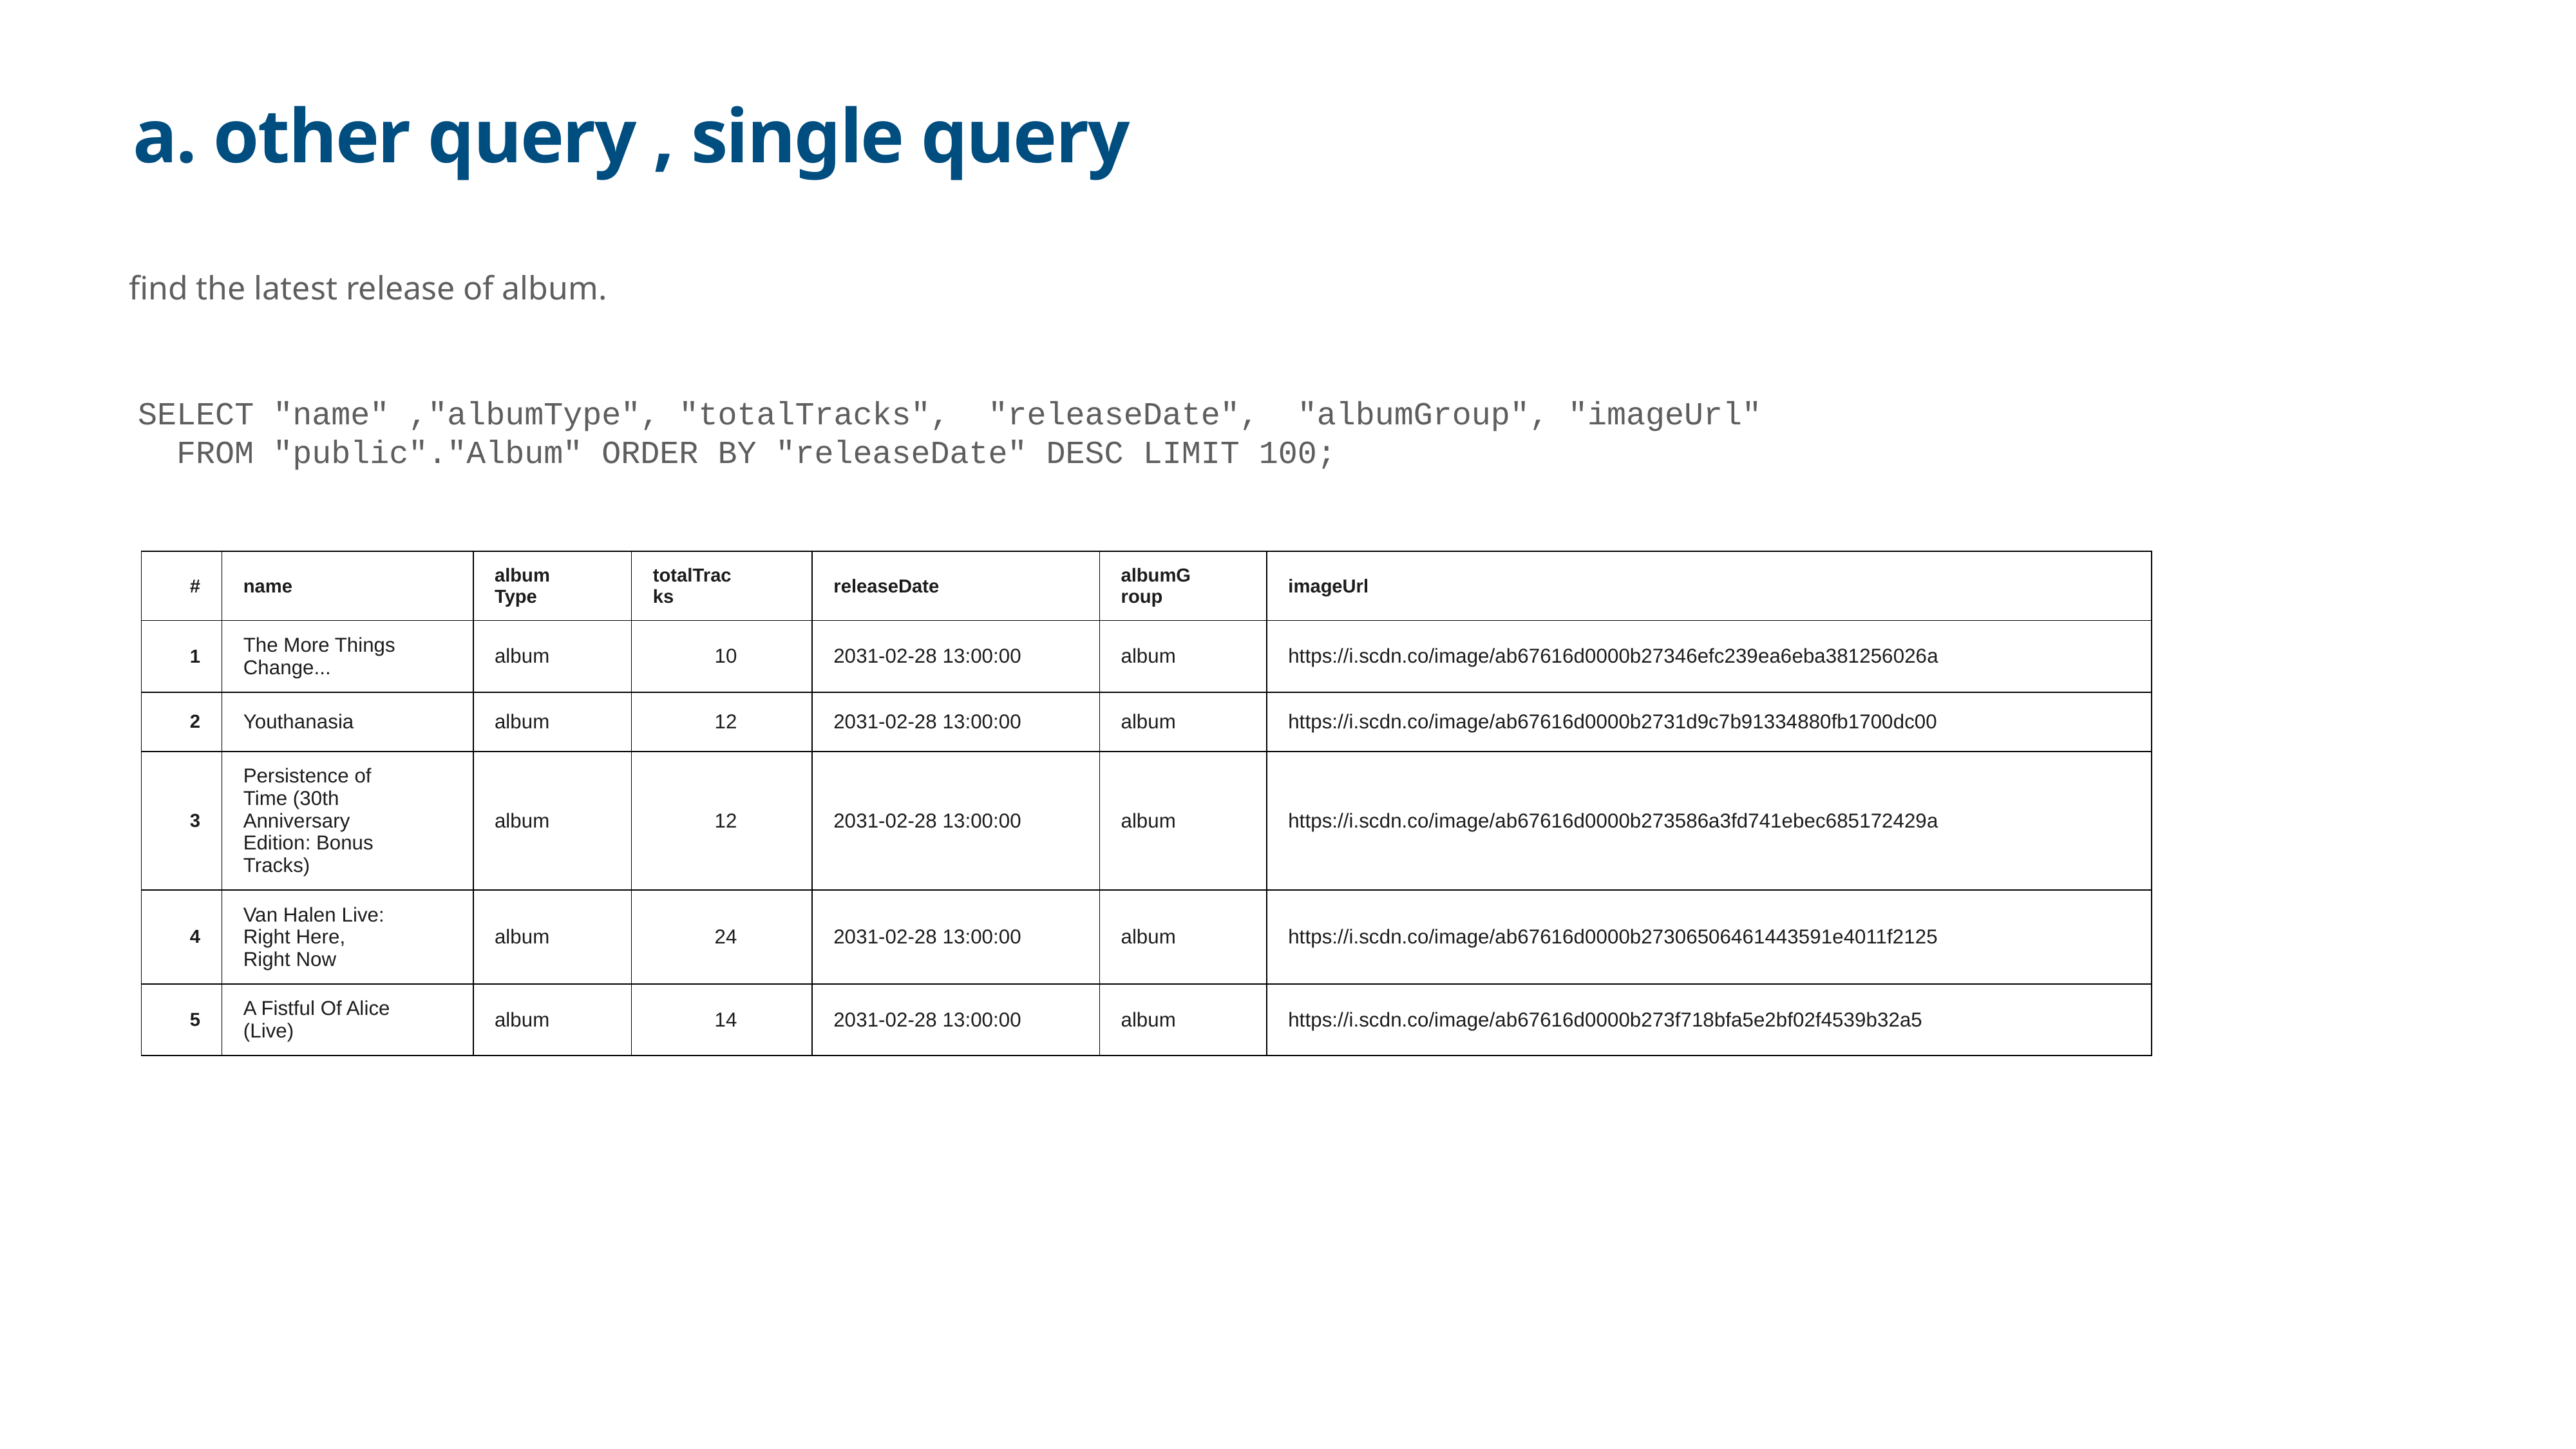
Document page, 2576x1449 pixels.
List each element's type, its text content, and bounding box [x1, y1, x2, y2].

table_cell https://i.scdn.co/image/ab67616d0000b273f718bfa5e2bf02f4539b32a5 [1267, 985, 2151, 1055]
table_cell album [474, 621, 631, 692]
table_cell album [1100, 621, 1266, 692]
table_cell Persistence of Time (30th Anniversary Edition: Bonus Tracks) [222, 752, 473, 889]
table_cell 12 [632, 752, 811, 889]
table_cell https://i.scdn.co/image/ab67616d0000b2731d9c7b91334880fb1700dc00 [1267, 693, 2151, 751]
table_cell https://i.scdn.co/image/ab67616d0000b27306506461443591e4011f2125 [1267, 891, 2151, 983]
table_header albumType [474, 552, 631, 620]
table_cell album [1100, 752, 1266, 889]
table_cell 24 [632, 891, 811, 983]
table_cell 10 [632, 621, 811, 692]
table_cell The More Things Change... [222, 621, 473, 692]
table_cell 14 [632, 985, 811, 1055]
table_cell 2031-02-28 13:00:00 [813, 985, 1099, 1055]
table_cell 1 [142, 621, 222, 692]
table_cell album [474, 693, 631, 751]
table_header # [142, 552, 222, 620]
table_header totalTracks [632, 552, 811, 620]
table_header albumGroup [1100, 552, 1266, 620]
table_cell 4 [142, 891, 222, 983]
table_cell album [474, 752, 631, 889]
table_cell https://i.scdn.co/image/ab67616d0000b273586a3fd741ebec685172429a [1267, 752, 2151, 889]
table_cell 2031-02-28 13:00:00 [813, 752, 1099, 889]
table_cell 12 [632, 693, 811, 751]
table_cell 2031-02-28 13:00:00 [813, 621, 1099, 692]
table_cell album [474, 985, 631, 1055]
table_cell album [1100, 693, 1266, 751]
table_header releaseDate [813, 552, 1099, 620]
text_box find the latest release of album. [123, 261, 672, 312]
text_box SELECT "name" ,"albumType", "totalTracks", "releaseDate", "albumGroup", "imageUrl" FROM "public"."Album" ORDER BY "releaseDate" DESC LIMIT 100; [132, 387, 1786, 475]
table_header name [222, 552, 473, 620]
table_cell Van Halen Live: Right Here, Right Now [222, 891, 473, 983]
table_cell 2 [142, 693, 222, 751]
table_cell album [1100, 985, 1266, 1055]
table_cell album [1100, 891, 1266, 983]
table_cell Youthanasia [222, 693, 473, 751]
table_cell A Fistful Of Alice (Live) [222, 985, 473, 1055]
table_cell album [474, 891, 631, 983]
table_header imageUrl [1267, 552, 2151, 620]
table_cell https://i.scdn.co/image/ab67616d0000b27346efc239ea6eba381256026a [1267, 621, 2151, 692]
table_cell 5 [142, 985, 222, 1055]
table_cell 2031-02-28 13:00:00 [813, 891, 1099, 983]
table_cell 2031-02-28 13:00:00 [813, 693, 1099, 751]
table_cell 3 [142, 752, 222, 889]
title a. other query , single query [127, 100, 2449, 202]
